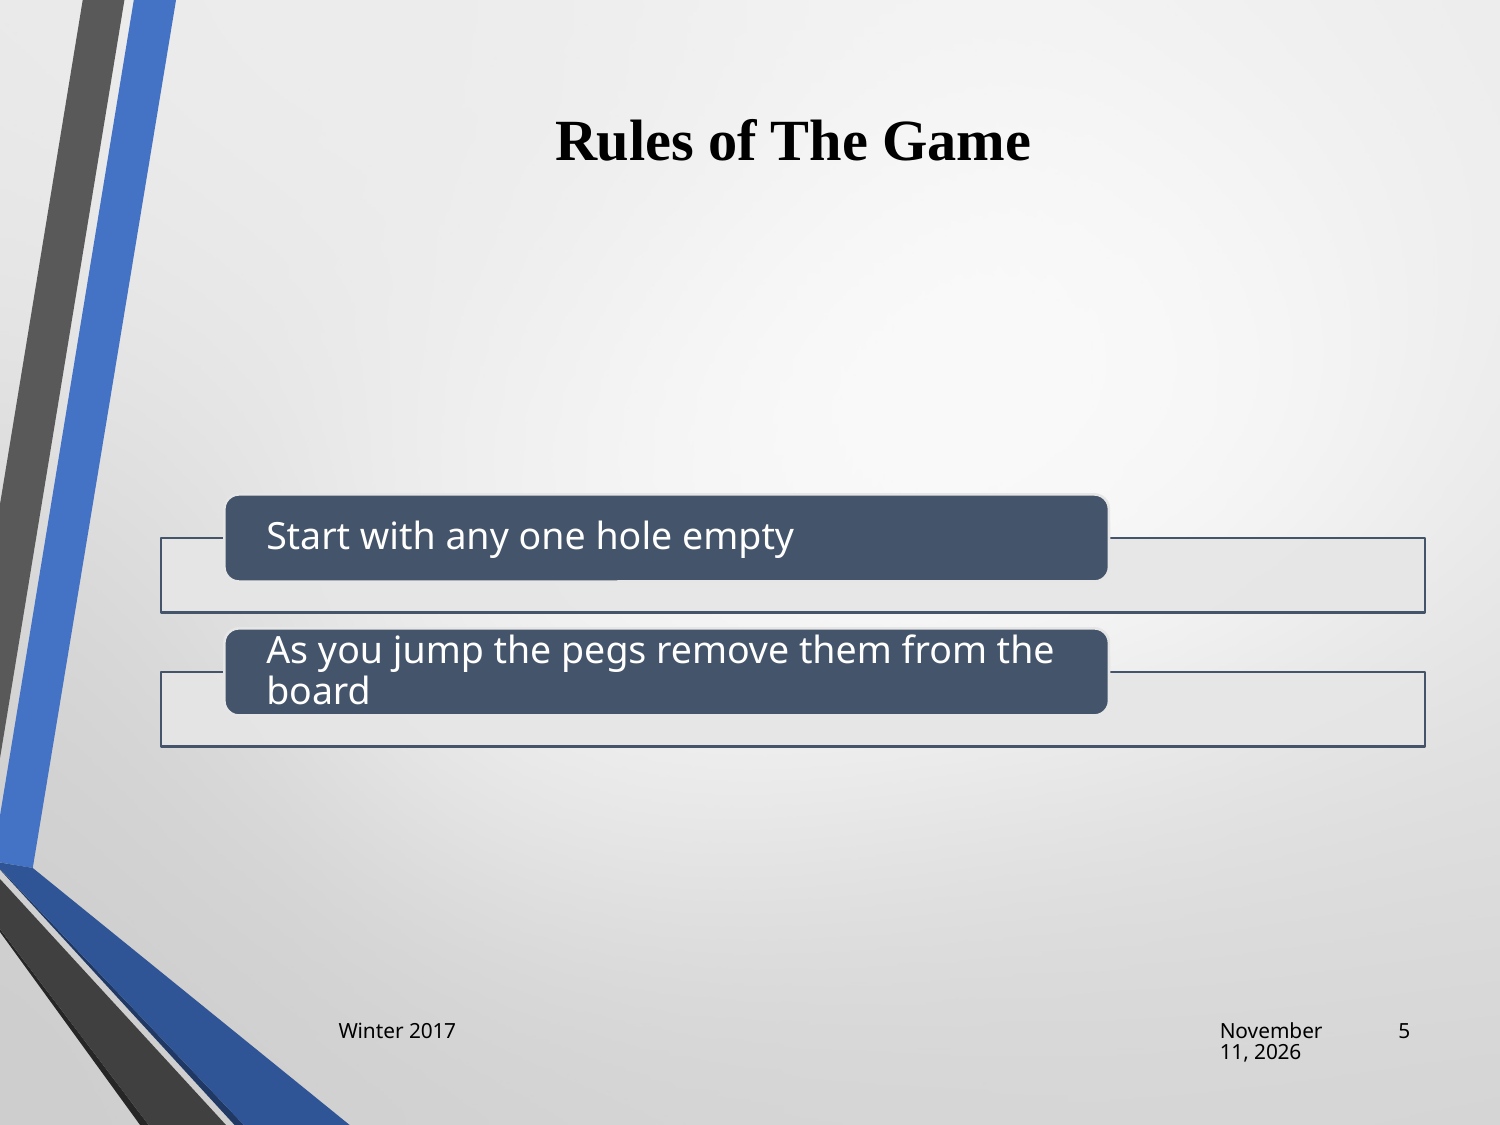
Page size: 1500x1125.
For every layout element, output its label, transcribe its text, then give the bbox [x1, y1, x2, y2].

footer Winter 2017 [323, 1001, 1196, 1062]
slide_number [1204, 1001, 1346, 1062]
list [160, 278, 1426, 963]
slide_number 5 [1354, 1001, 1425, 1062]
title Rules of The Game [428, 75, 1158, 200]
